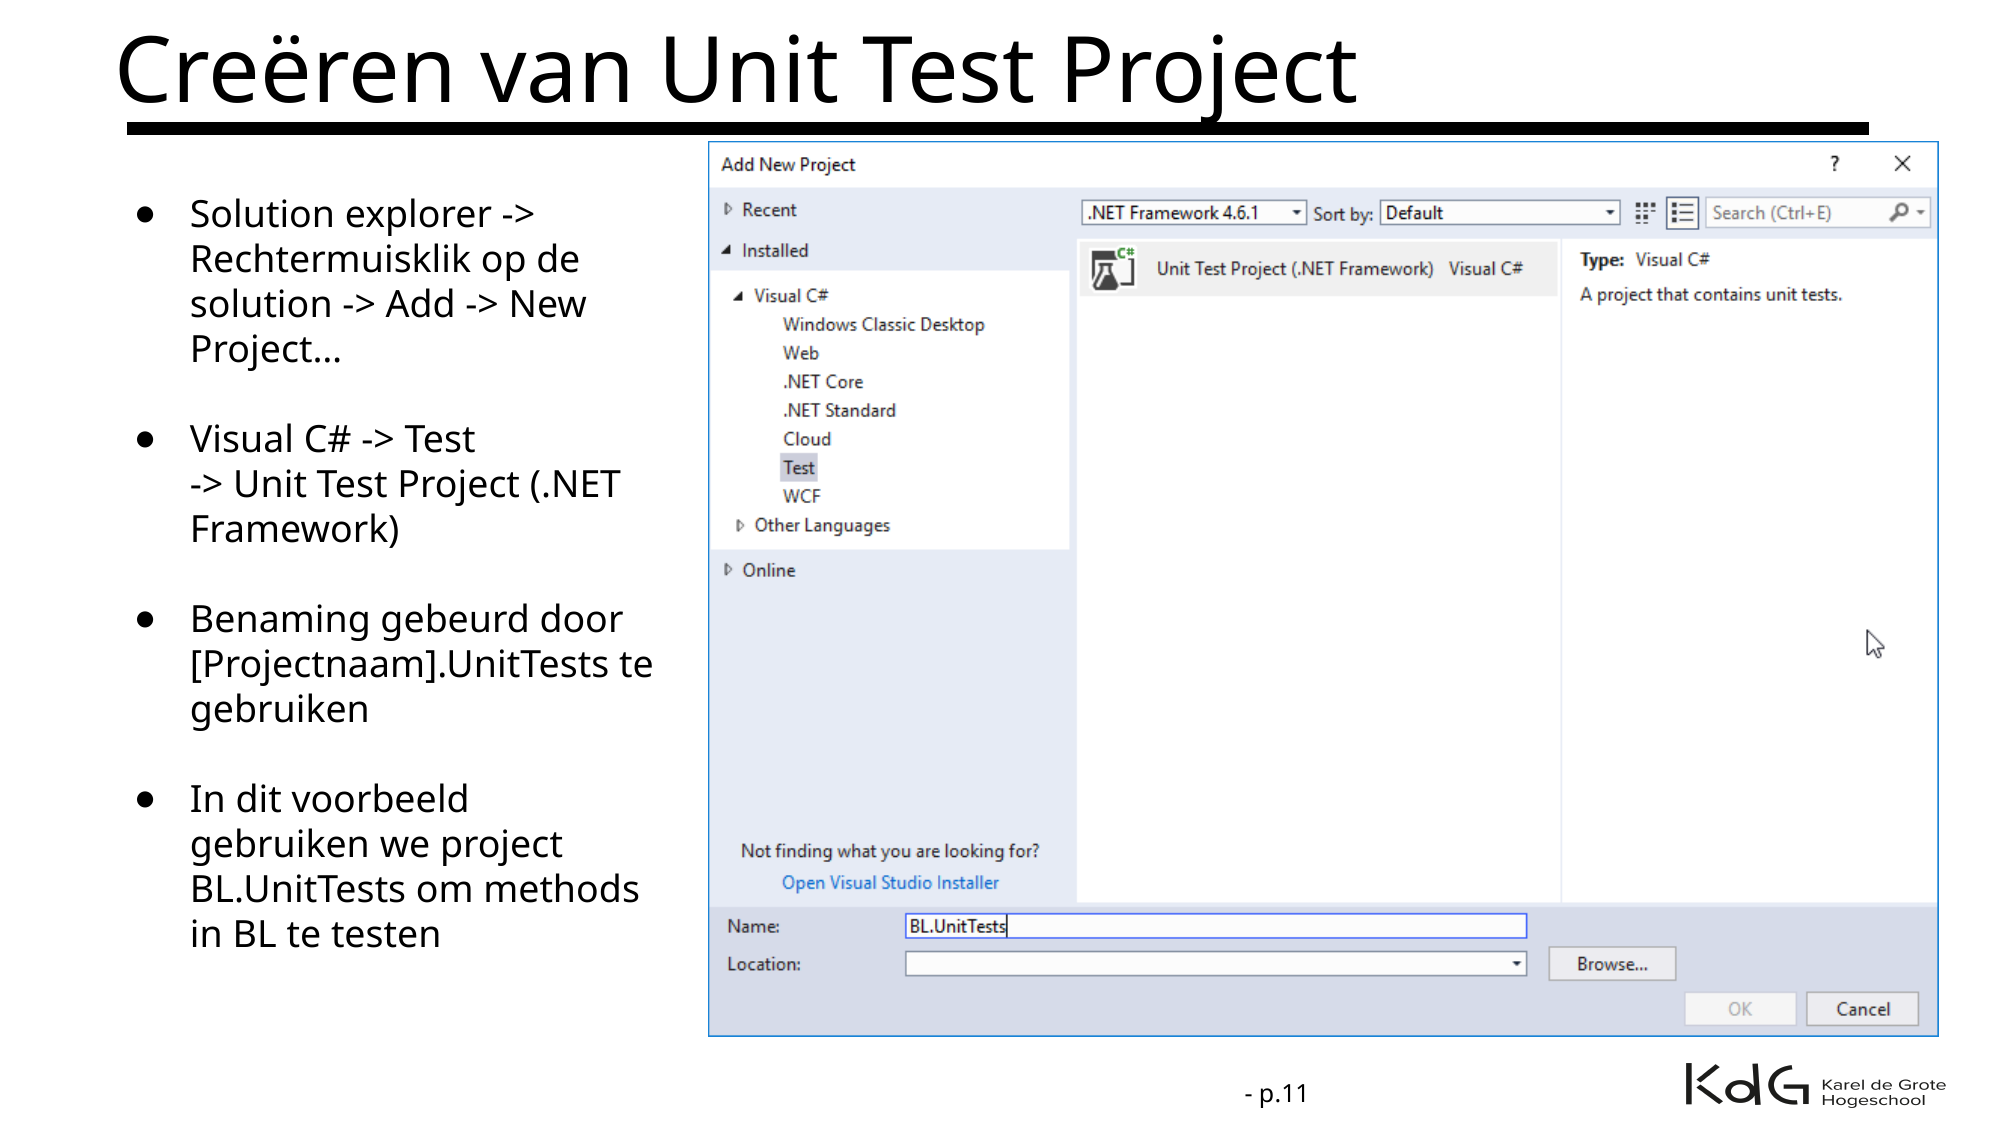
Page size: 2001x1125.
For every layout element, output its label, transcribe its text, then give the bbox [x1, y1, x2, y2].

slide_number - p.‹#› [1244, 1073, 1403, 1115]
list Solution explorer -> Rechtermuisklik op de solution -> Add -> New Project… Visual C# -> Test -> Unit Test Project (.NET Framework) Benaming gebeurd door [Projectnaam].UnitTests te gebruiken In dit voorbeeld gebruiken we project BL.UnitTests om methods in BL te testen [99, 182, 670, 1025]
title Creëren van Unit Test Project [99, 3, 1900, 129]
picture [707, 141, 1939, 1037]
picture [1649, 1053, 1983, 1113]
